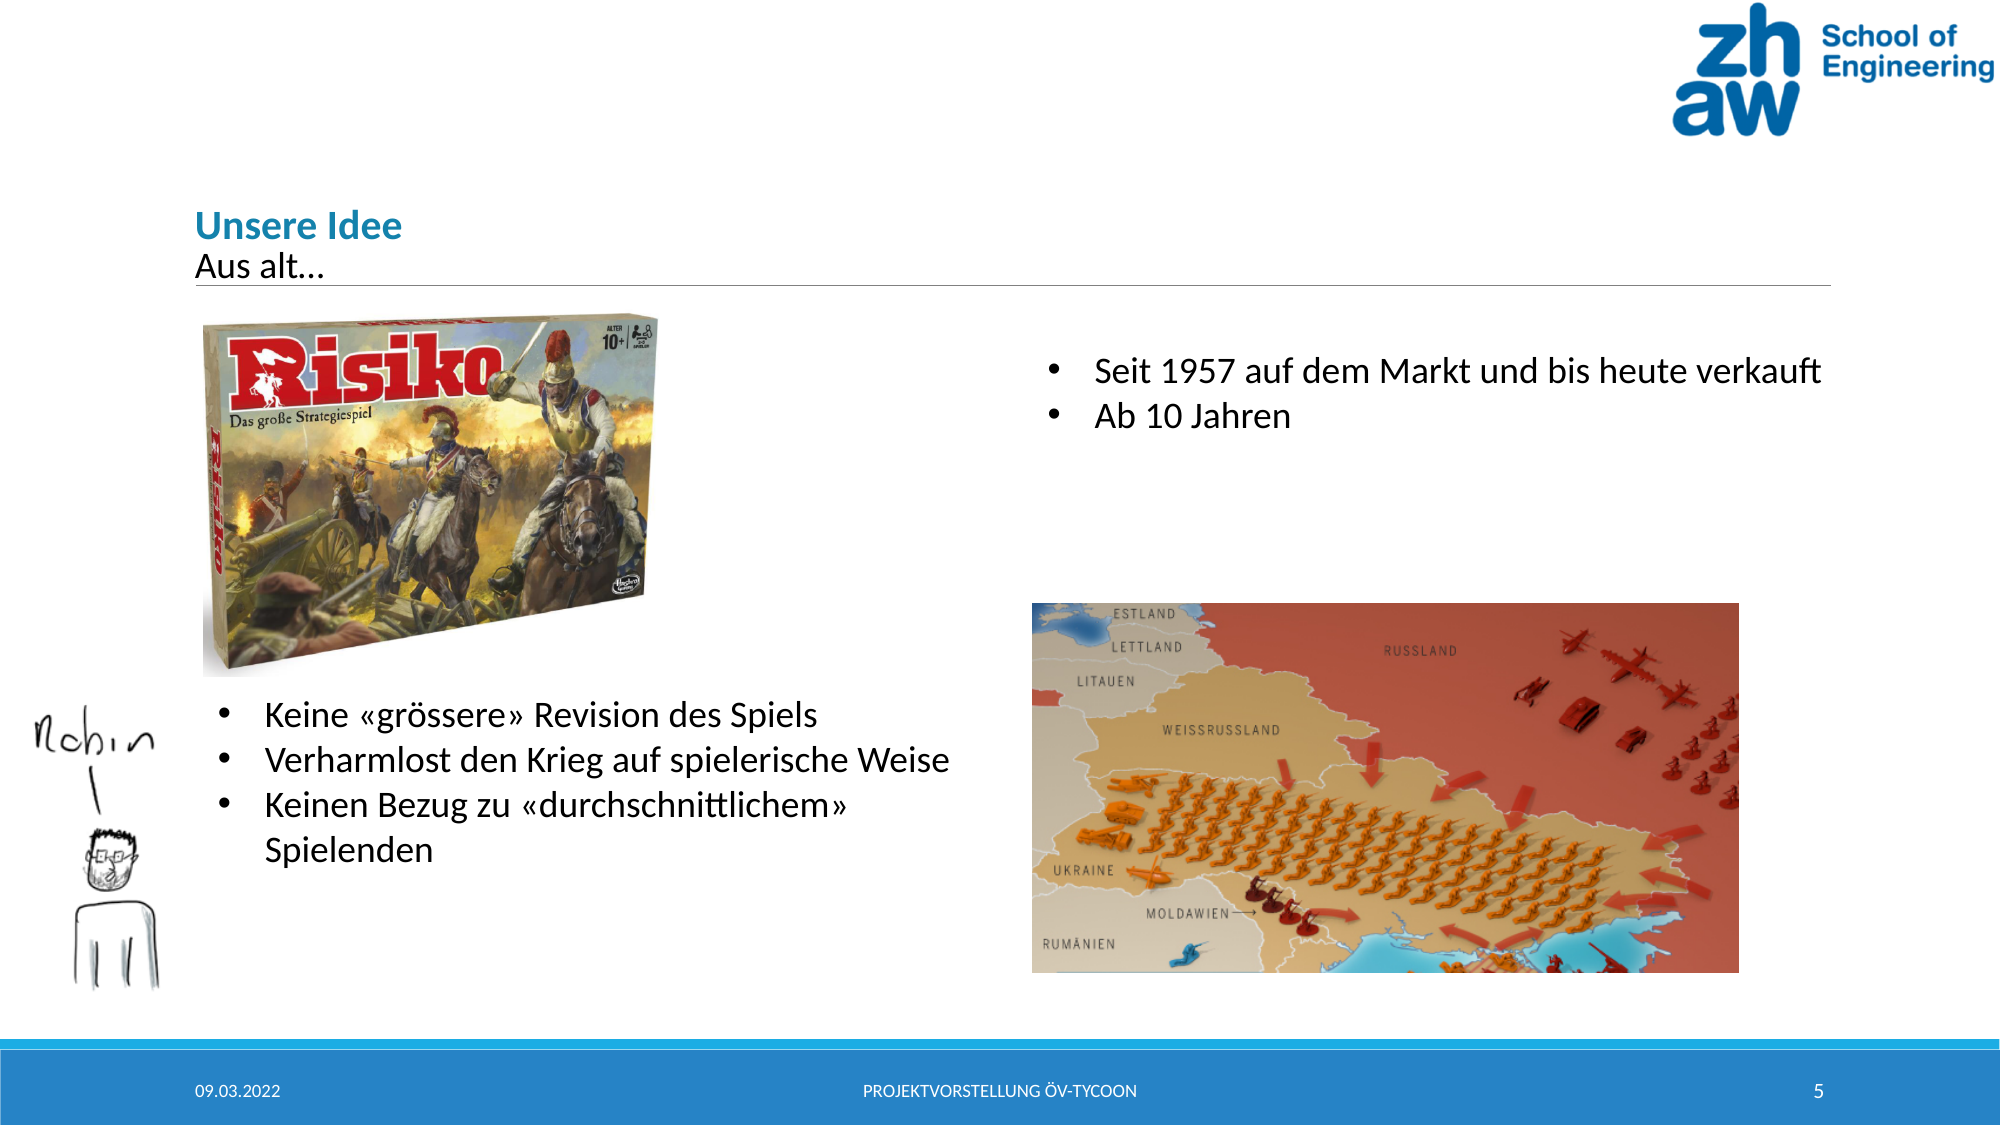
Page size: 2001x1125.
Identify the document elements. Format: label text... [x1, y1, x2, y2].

text_box Keine «grössere» Revision des Spiels Verharmlost den Krieg auf spielerische Weise Keinen Bezug zu «durchschnittlichem» Spielenden [203, 682, 1029, 877]
picture [1672, 0, 2000, 154]
picture [202, 293, 660, 677]
slide_number 5 [1624, 1059, 1840, 1120]
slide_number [180, 1059, 586, 1120]
text_box Unsere Idee [179, 190, 1723, 233]
footer Projektvorstellung ÖV-Tycoon [604, 1059, 1396, 1120]
picture [14, 698, 204, 1005]
text_box Aus alt… [179, 233, 1723, 294]
text_box Seit 1957 auf dem Markt und bis heute verkauft Ab 10 Jahren [1032, 338, 2000, 444]
picture [1032, 603, 1739, 974]
